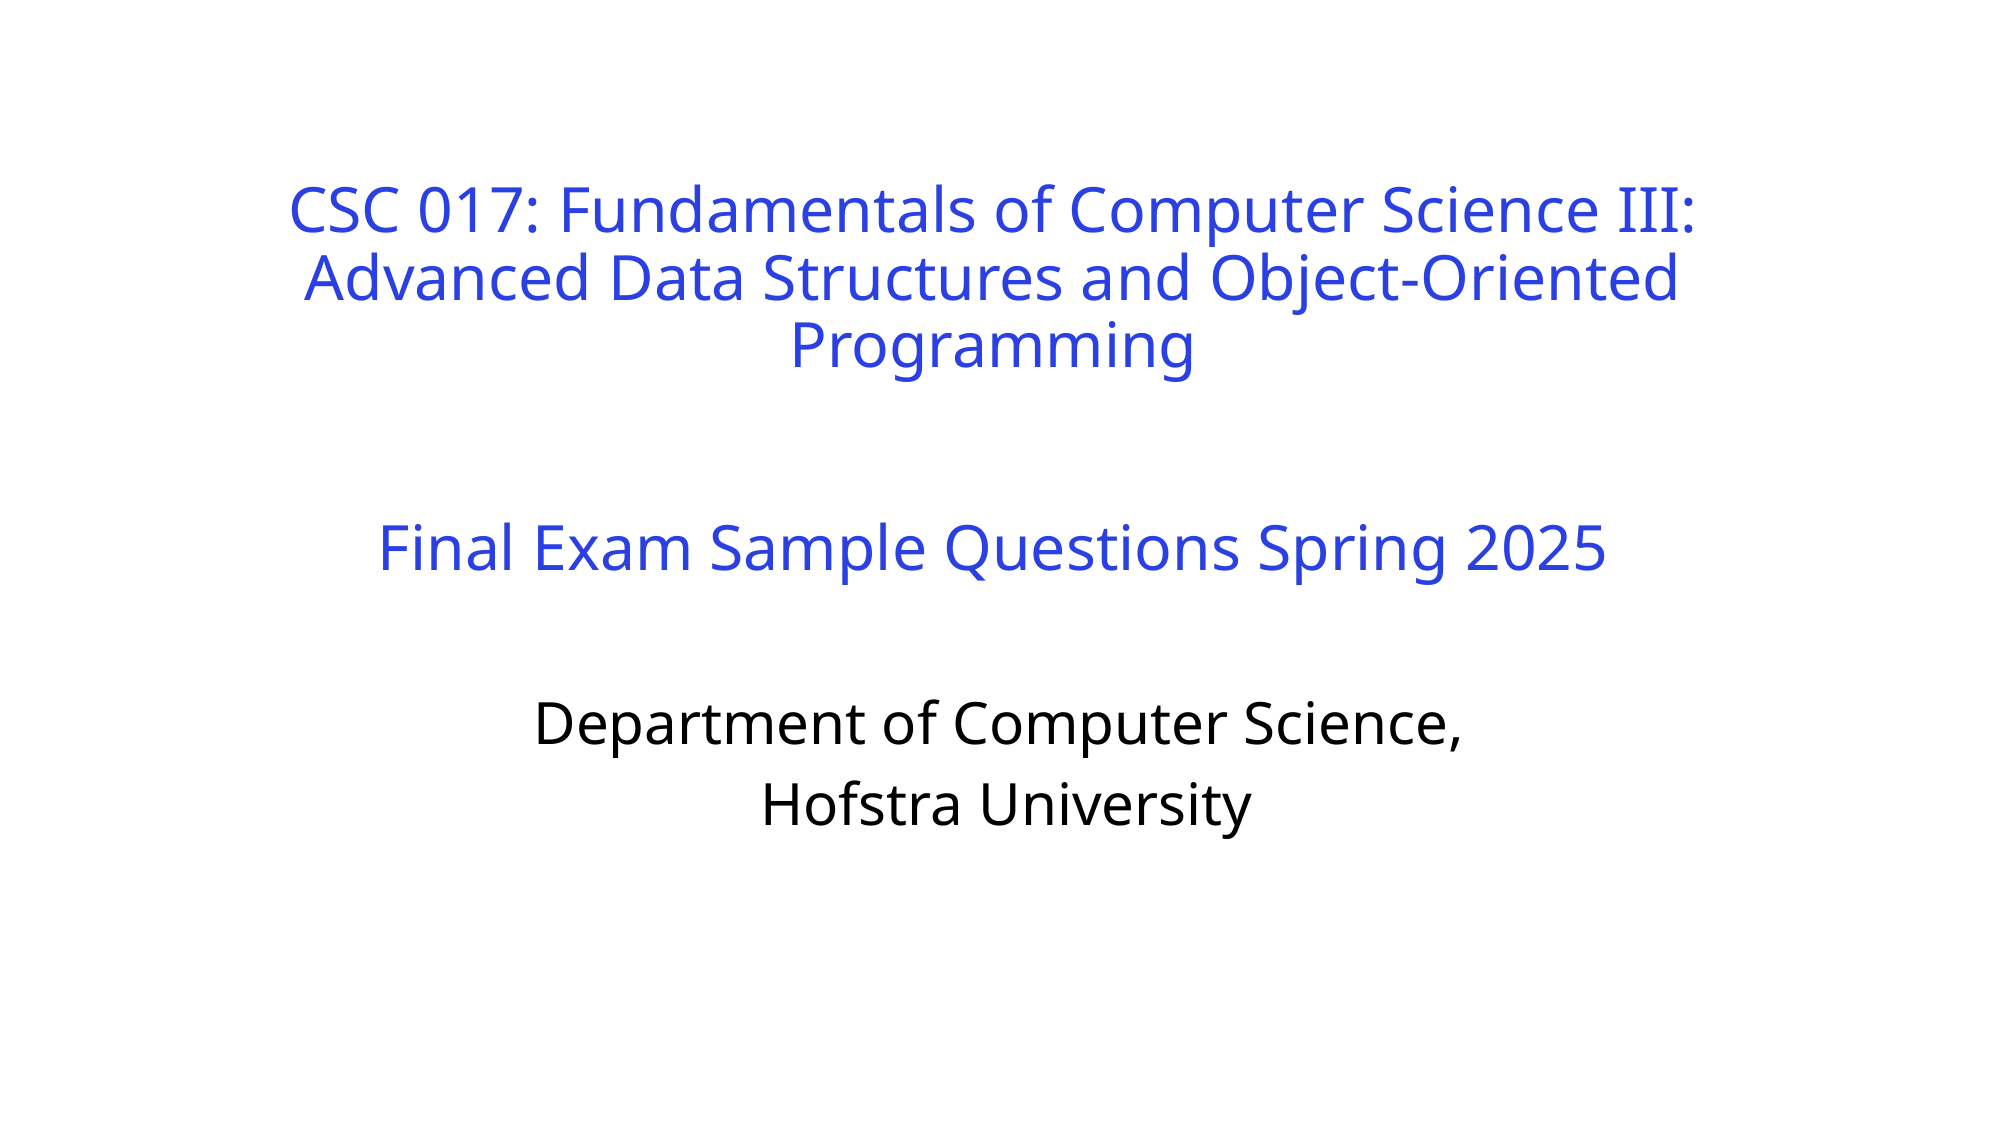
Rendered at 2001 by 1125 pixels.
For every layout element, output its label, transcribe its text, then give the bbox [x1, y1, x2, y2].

title CSC 017: Fundamentals of Computer Science III: Advanced Data Structures and Object-Oriented Programming Final Exam Sample Questions Spring 2025 [137, 212, 1850, 550]
subtitle Department of Computer Science, Hofstra University [350, 687, 1663, 925]
